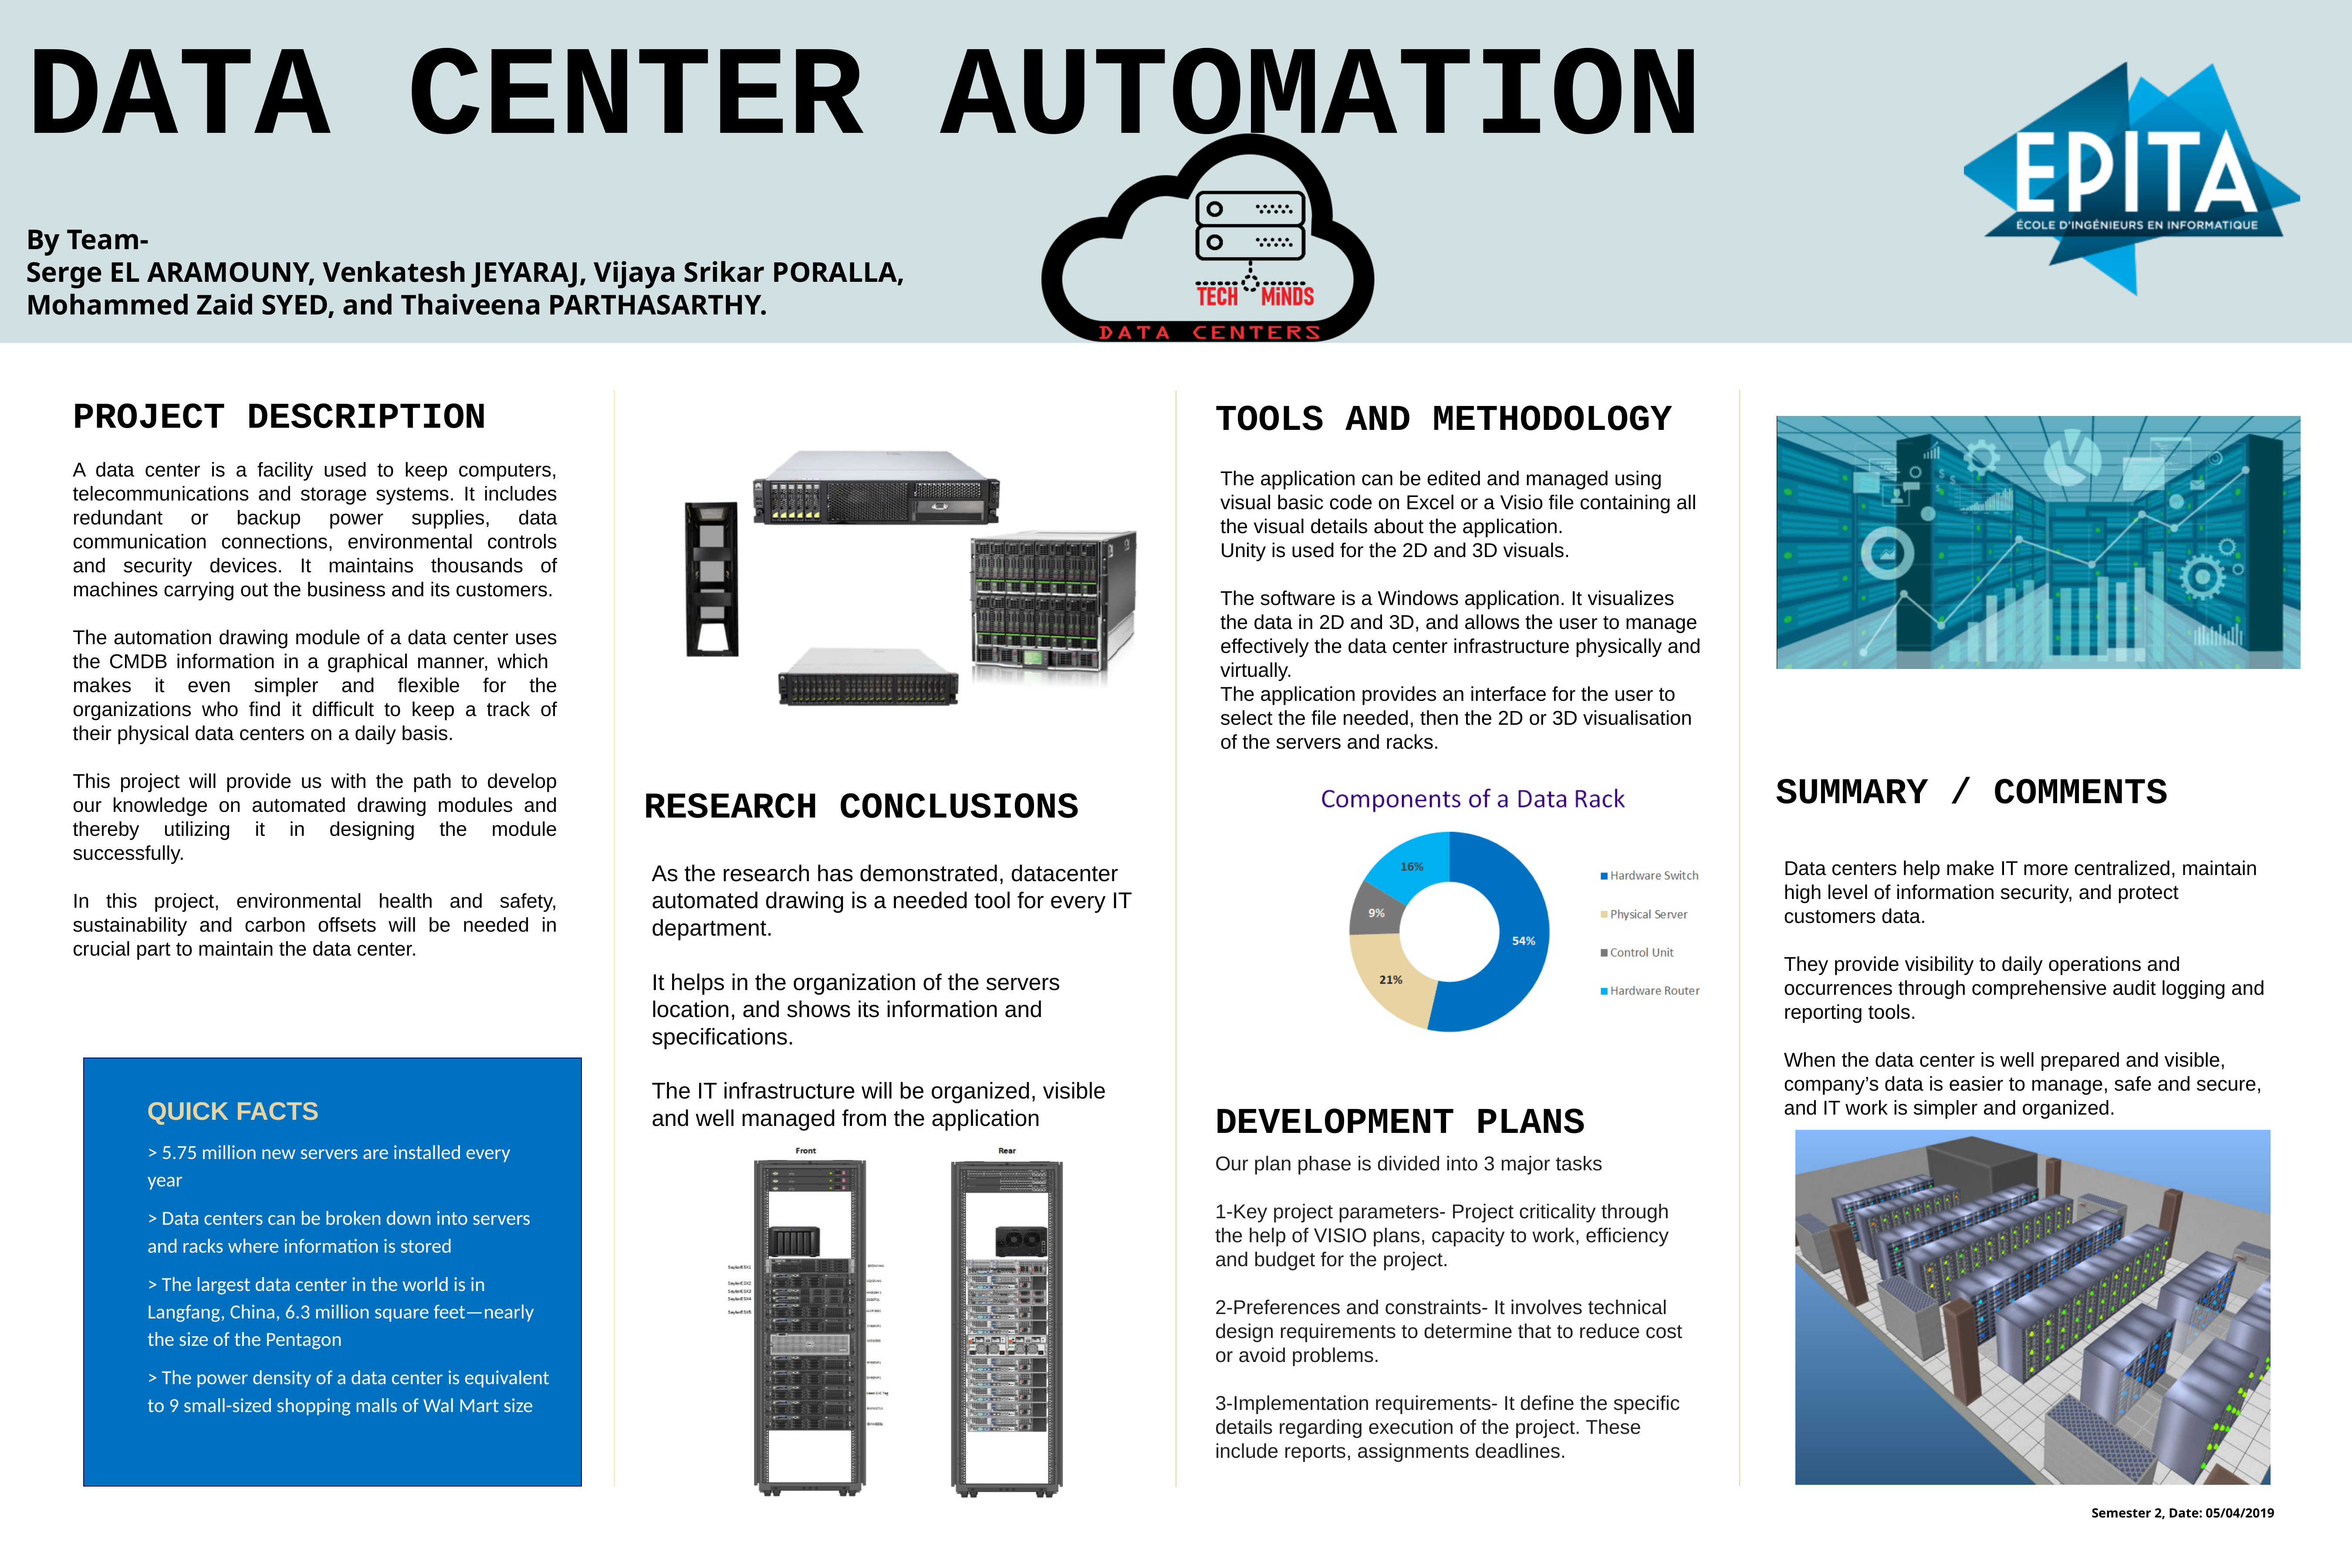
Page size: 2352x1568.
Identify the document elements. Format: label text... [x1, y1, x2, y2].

picture [652, 433, 1139, 715]
picture [1795, 1130, 2271, 1485]
picture [1223, 774, 1722, 1078]
picture [2125, 131, 2139, 212]
picture [2060, 219, 2108, 230]
picture [2109, 221, 2143, 230]
text_box TOOLS AND METHODOLOGY [1208, 390, 1707, 441]
picture [1024, 110, 1393, 369]
picture [2297, 589, 2301, 591]
picture [2284, 507, 2291, 512]
picture [2294, 491, 2298, 493]
text_box [0, 0, 2352, 343]
text_box QUICK FACTS > 5.75 million new servers are installed every year > Data centers can be broken down into servers and racks where information is stored > The largest data center in the world is in Langfang, China, 6.3 million square feet—nearly the size of the Pentagon > The power density of a data center is equivalent to 9 small-sized shopping malls of Wal Mart size [108, 1086, 557, 1498]
picture [2167, 221, 2179, 230]
picture [2222, 221, 2258, 230]
text_box As the research has demonstrated, datacenter automated drawing is a needed tool for every IT department. It helps in the organization of the servers location, and shows its information and specifications. The IT infrastructure will be organized, visible and well managed from the application [645, 855, 1143, 1159]
picture [2194, 129, 2258, 213]
text_box By Team- Serge EL ARAMOUNY, Venkatesh JEYARAJ, Vijaya Srikar PORALLA, Mohammed Zaid SYED, and Thaiveena PARTHASARTHY. [20, 219, 1004, 292]
picture [1964, 61, 2300, 296]
picture [2147, 131, 2200, 212]
text_box Our plan phase is divided into 3 major tasks 1-Key project parameters- Project criticality through the help of VISIO plans, capacity to work, efficiency and budget for the project. 2-Preferences and constraints- It involves technical design requirements to determine that to reduce cost or avoid problems. 3-Implementation requirements- It define the specific details regarding execution of the project. These include reports, assignments deadlines. [1209, 1147, 1707, 1528]
text_box SUMMARY / COMMENTS [1769, 764, 2268, 815]
picture [727, 1144, 1063, 1499]
text_box Semester 2, Date: 05/04/2019 [1783, 1501, 2281, 1524]
text_box [83, 1058, 581, 1487]
picture [2297, 573, 2301, 576]
text_box RESEARCH CONCLUSIONS [637, 778, 1135, 829]
picture [2297, 595, 2301, 597]
picture [2284, 564, 2293, 567]
picture [2286, 552, 2295, 555]
picture [2284, 546, 2301, 550]
picture [2068, 131, 2114, 212]
picture [2147, 221, 2163, 230]
picture [2049, 221, 2055, 230]
title DATA CENTER AUTOMATION [20, 42, 2019, 164]
text_box The application can be edited and managed using visual basic code on Excel or a Visio file containing all the visual details about the application. Unity is used for the 2D and 3D visuals. The software is a Windows application. It visualizes the data in 2D and 3D, and allows the user to manage effectively the data center infrastructure physically and virtually. The application provides an interface for the user to select the file needed, then the 2D or 3D visualisation of the servers and racks. [1213, 462, 1712, 766]
picture [2024, 221, 2048, 230]
picture [2016, 219, 2024, 230]
picture [2287, 591, 2297, 595]
picture [2297, 506, 2301, 508]
picture [2293, 568, 2297, 571]
picture [2290, 531, 2299, 535]
picture [2284, 585, 2292, 590]
text_box PROJECT DESCRIPTION A data center is a facility used to keep computers, telecommunications and storage systems. It includes redundant or backup power supplies, data communication connections, environmental controls and security devices. It maintains thousands of machines carrying out the business and its customers. The automation drawing module of a data center uses the CMDB information in a graphical manner, which makes it even simpler and flexible for the organizations who find it difficult to keep a track of their physical data centers on a daily basis. This project will provide us with the path to develop our knowledge on automated drawing modules and thereby utilizing it in designing the module successfully. In this project, environmental health and safety, sustainability and carbon offsets will be needed in crucial part to maintain the data center. [66, 388, 564, 1013]
picture [2286, 511, 2294, 514]
text_box Data centers help make IT more centralized, maintain high level of information security, and protect customers data. They provide visibility to daily operations and occurrences through comprehensive audit logging and reporting tools. When the data center is well prepared and visible, company’s data is easier to manage, safe and secure, and IT work is simpler and organized. [1777, 852, 2276, 1156]
text_box DEVELOPMENT PLANS [1209, 1093, 1707, 1144]
picture [2180, 221, 2223, 230]
picture [1777, 416, 2301, 669]
